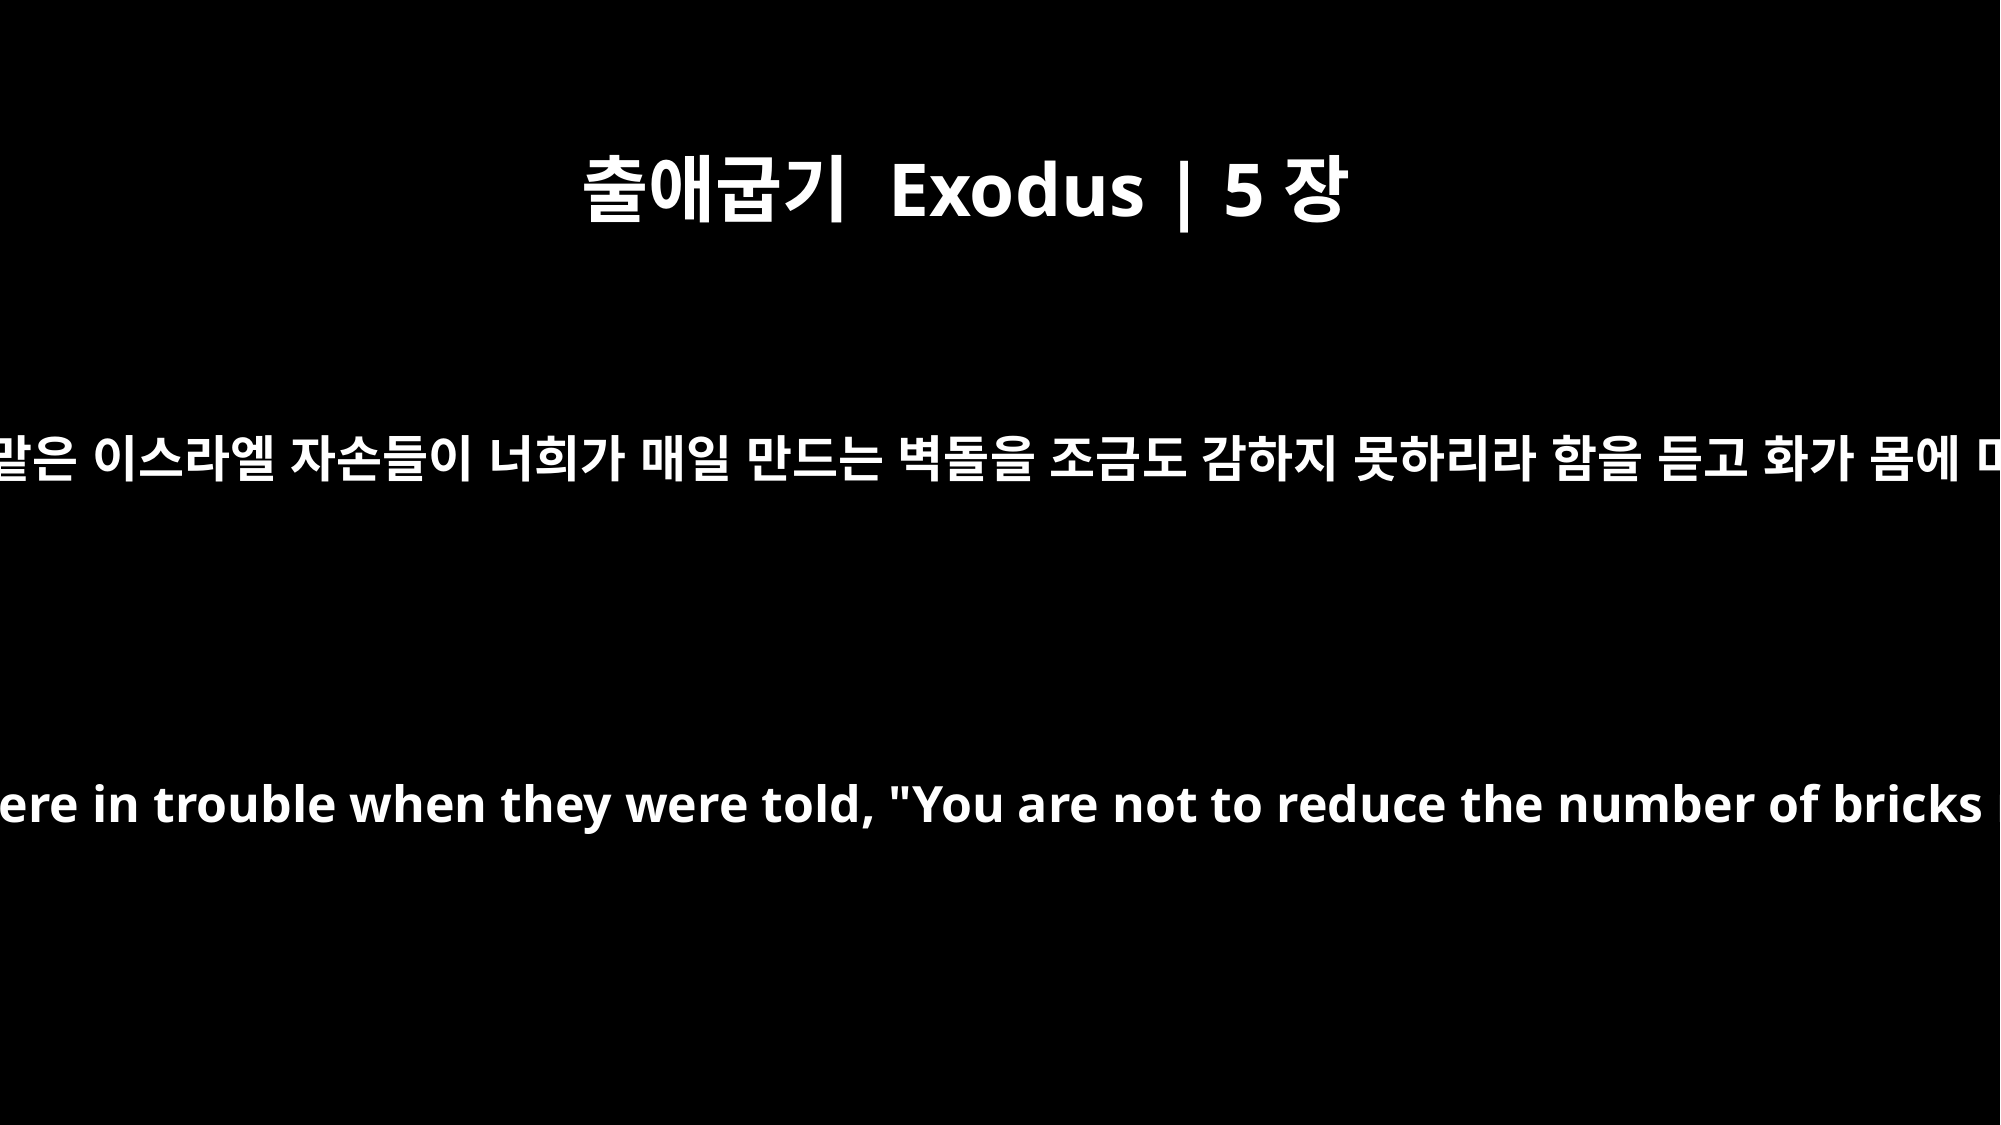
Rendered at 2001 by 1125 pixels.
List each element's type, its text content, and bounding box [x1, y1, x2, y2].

text_box 19 기록하는 일을 맡은 이스라엘 자손들이 너희가 매일 만드는 벽돌을 조금도 감하지 못하리라 함을 듣고 화가 몸에 미친 줄 알고 [0, 359, 2000, 495]
text_box The Israelite foremen realized they were in trouble when they were told, "You are not to reduce the number of bricks required of you for each day." [0, 764, 2000, 840]
text_box 출애굽기 Exodus | 5장 [566, 136, 1366, 239]
